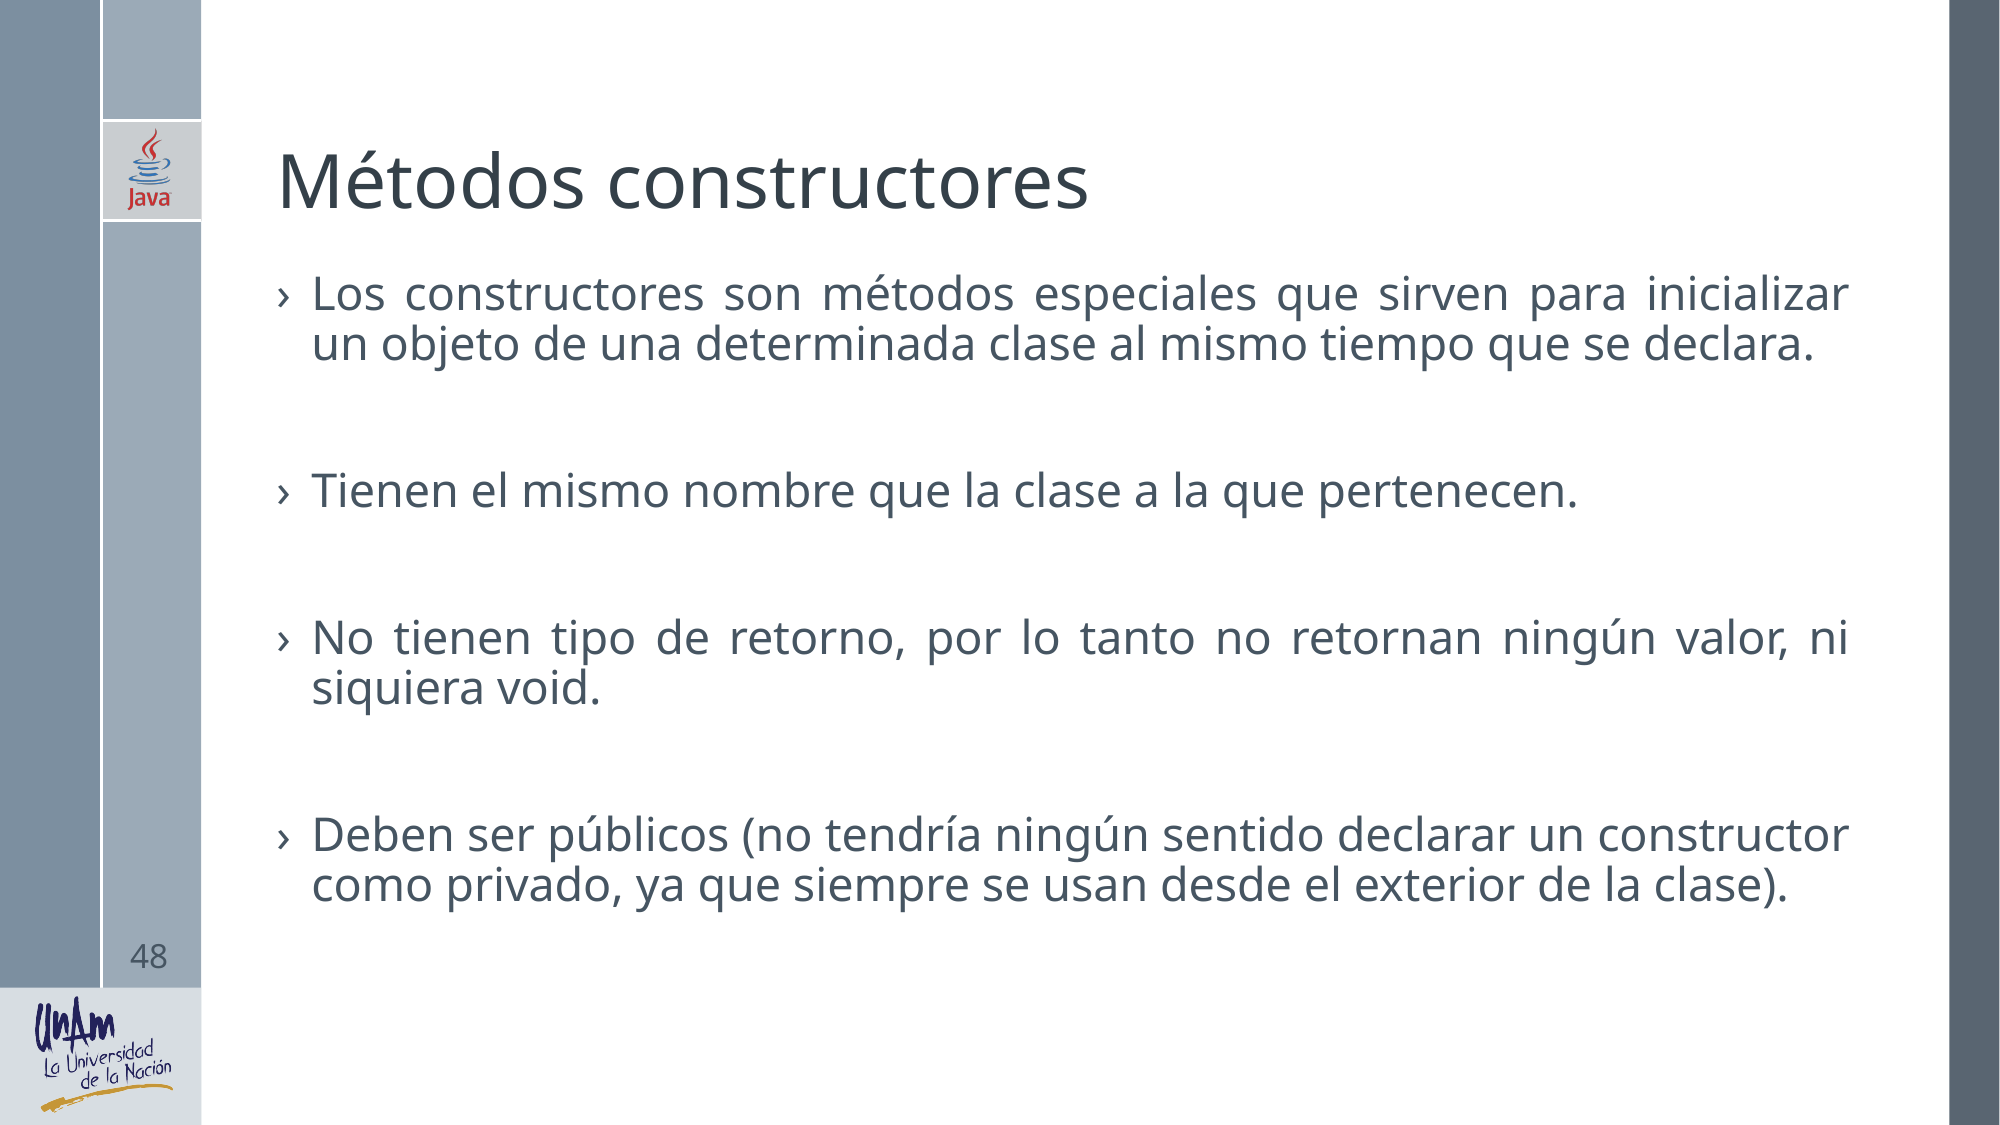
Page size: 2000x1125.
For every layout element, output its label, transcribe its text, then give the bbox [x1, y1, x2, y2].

slide_number 48 [101, 928, 197, 988]
list Los constructores son métodos especiales que sirven para inicializar un objeto de una determinada clase al mismo tiempo que se declara. Tienen el mismo nombre que la clase a la que pertenecen. No tienen tipo de retorno, por lo tanto no retornan ningún valor, ni siquiera void. Deben ser públicos (no tendría ningún sentido declarar un constructor como privado, ya que siempre se usan desde el exterior de la clase). [261, 262, 1867, 1013]
picture [35, 996, 173, 1113]
picture [109, 127, 193, 211]
title Métodos constructores [261, 29, 1867, 233]
